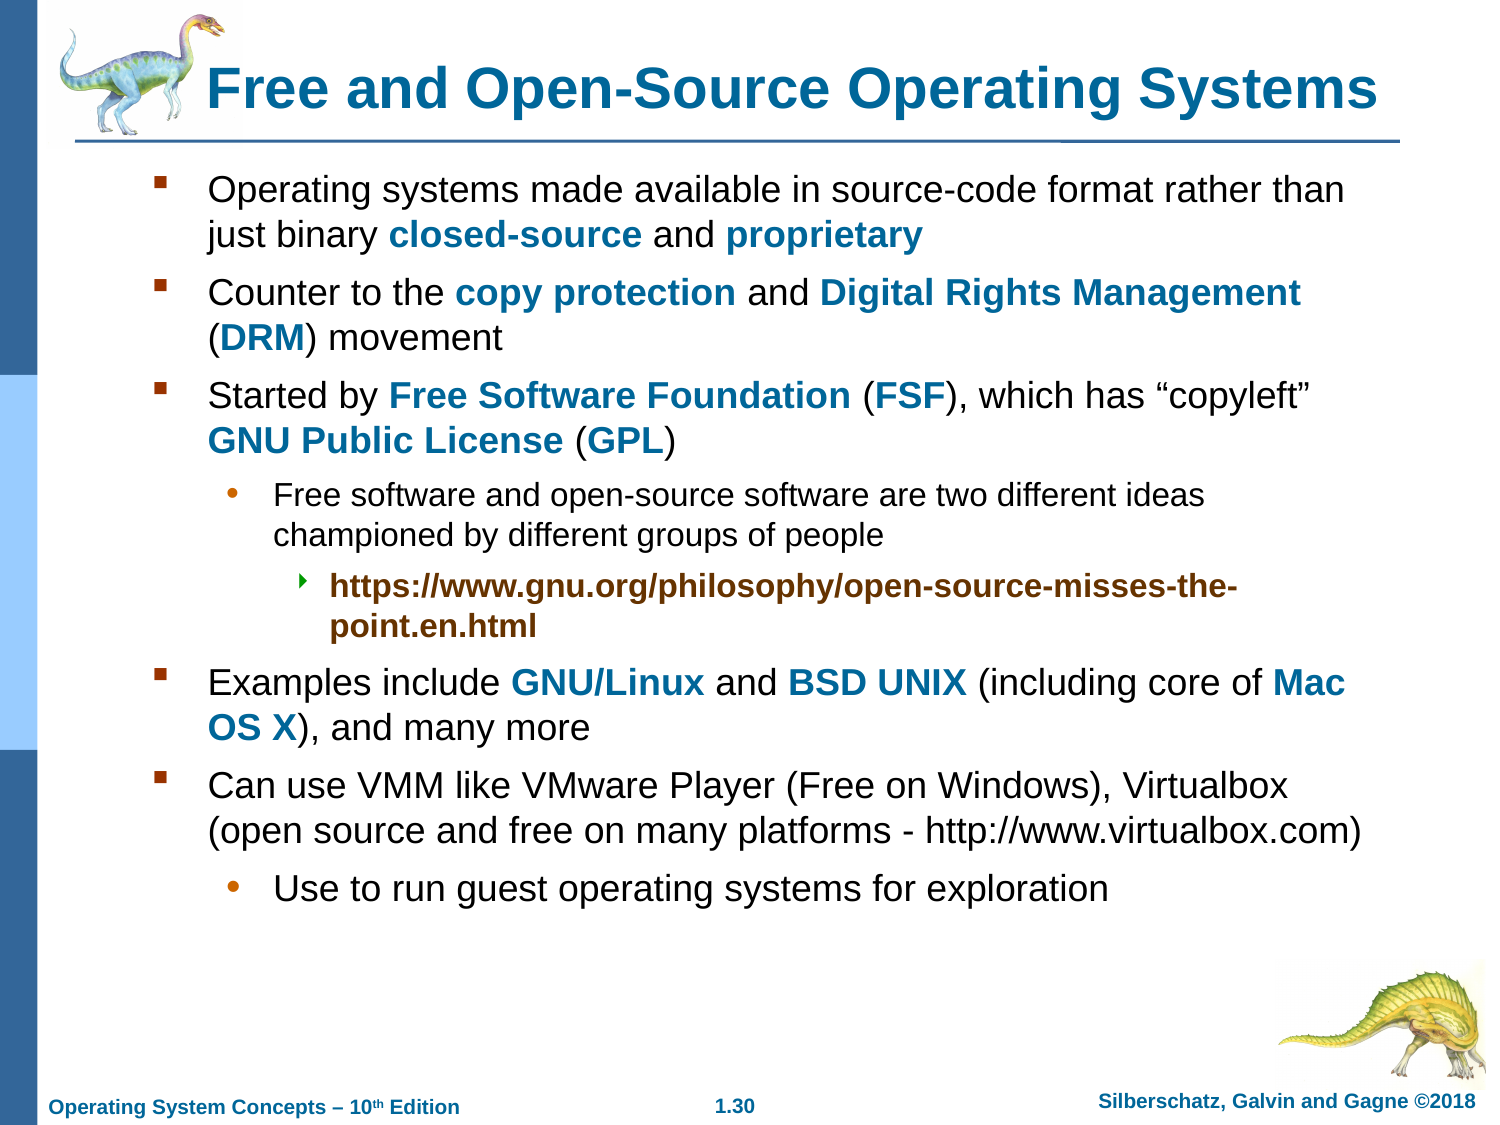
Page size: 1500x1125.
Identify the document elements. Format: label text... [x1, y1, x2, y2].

list Operating systems made available in source-code format rather than just binary closed-source and proprietary Counter to the copy protection and Digital Rights Management (DRM) movement Started by Free Software Foundation (FSF), which has “copyleft” GNU Public License (GPL) Free software and open-source software are two different ideas championed by different groups of people https://www.gnu.org/philosophy/open-source-misses-the-point.en.html Examples include GNU/Linux and BSD UNIX (including core of Mac OS X), and many more Can use VMM like VMware Player (Free on Windows), Virtualbox (open source and free on many platforms - http://www.virtualbox.com) Use to run guest operating systems for exploration [136, 157, 1400, 901]
title Free and Open-Source Operating Systems [161, 33, 1425, 128]
picture [46, 0, 243, 149]
picture [1275, 959, 1486, 1090]
